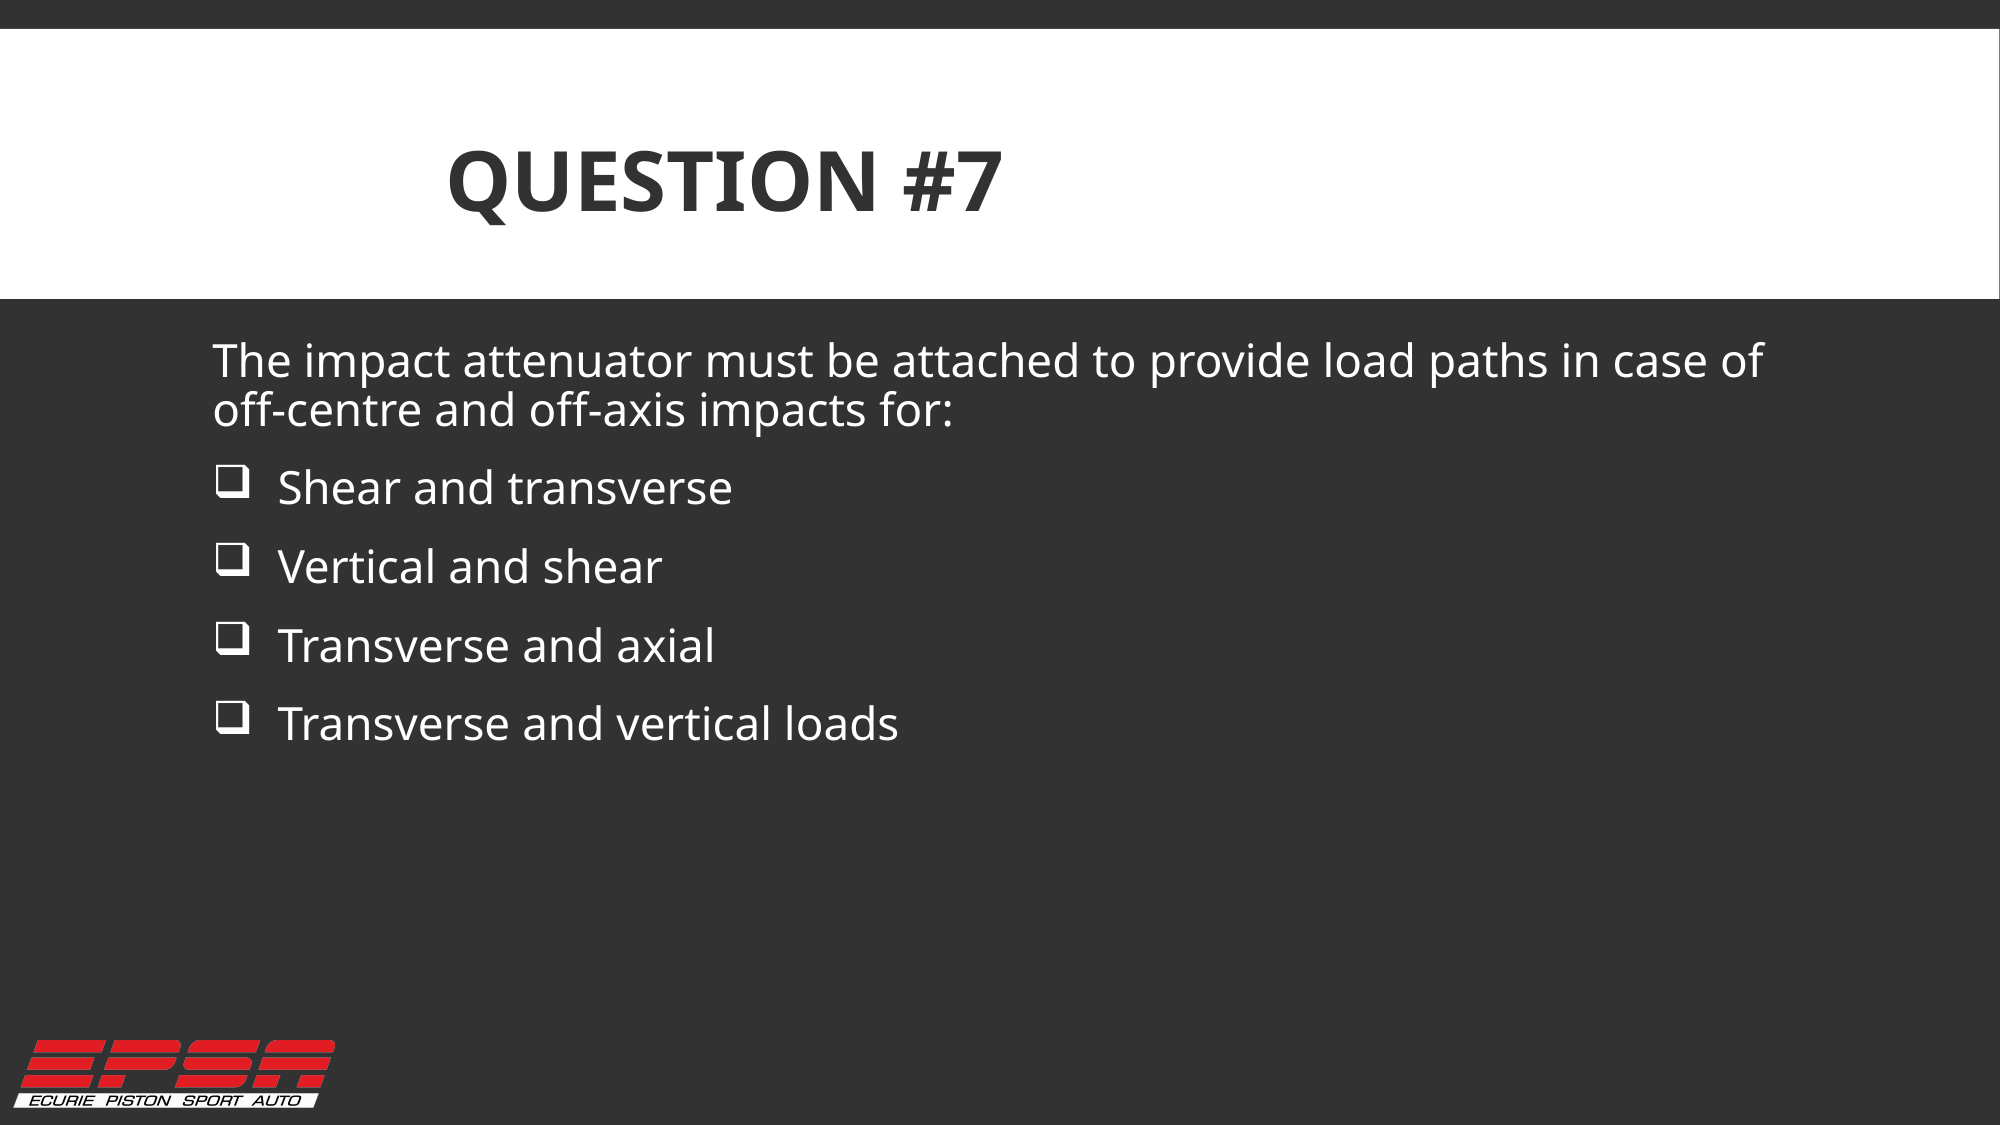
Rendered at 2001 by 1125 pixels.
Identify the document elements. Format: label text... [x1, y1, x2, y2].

list The impact attenuator must be attached to provide load paths in case of off-centre and off-axis impacts for: Shear and transverse Vertical and shear Transverse and axial Transverse and vertical loads [197, 329, 1803, 1020]
picture [12, 1039, 335, 1108]
title Question #7 [430, 62, 1583, 310]
